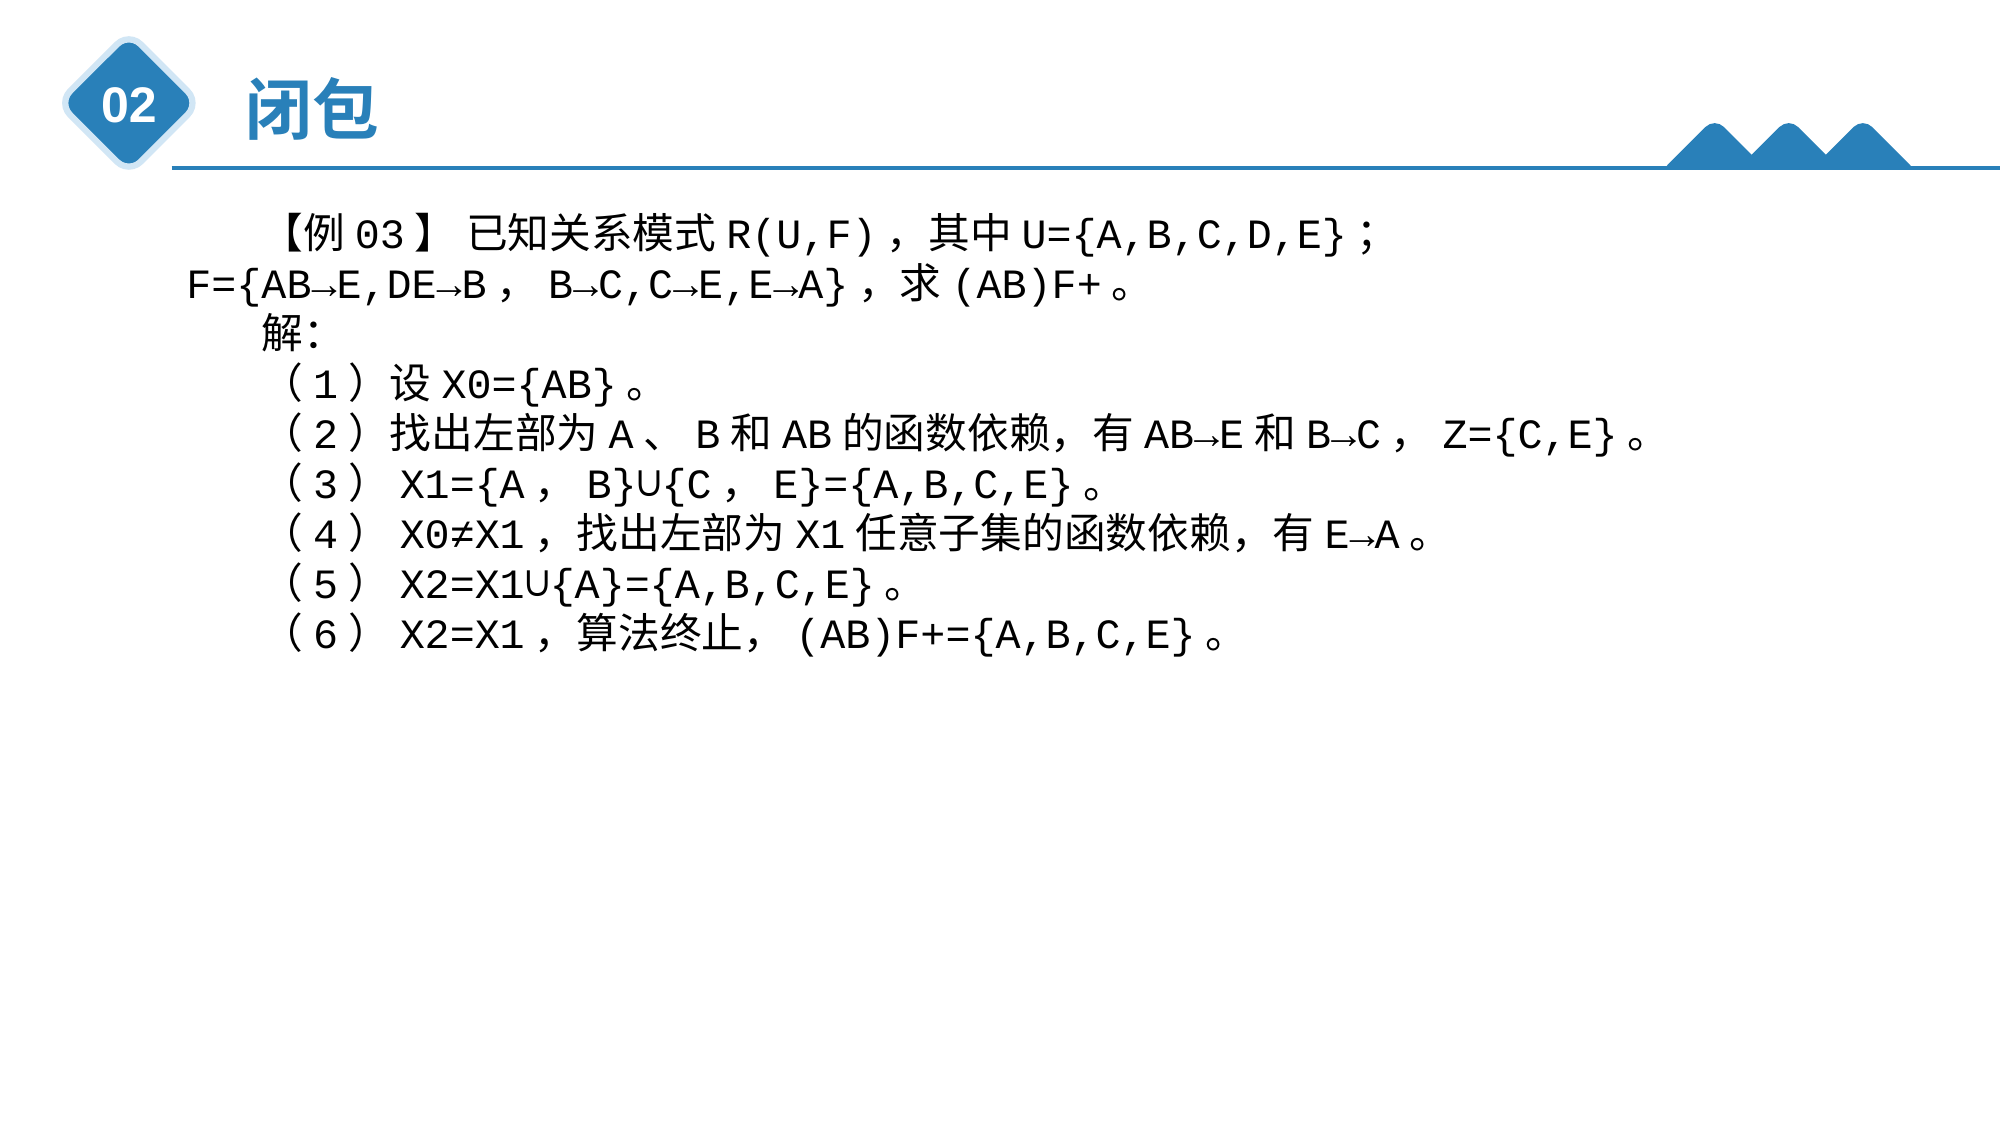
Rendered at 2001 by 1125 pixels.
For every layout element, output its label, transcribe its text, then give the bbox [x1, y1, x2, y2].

text_box [172, 74, 194, 132]
text_box 【例03】 已知关系模式R(U,F)，其中U={A,B,C,D,E}；F={AB→E,DE→B，B→C,C→E,E→A}，求(AB)F+。 解： （1）设X0={AB}。 （2）找出左部为A、B和AB的函数依赖，有AB→E和B→C，Z={C,E}。 （3）X1={A，B}∪{C，E}={A,B,C,E}。 （4）X0≠X1，找出左部为X1任意子集的函数依赖，有E→A。 （5）X2=X1∪{A}={A,B,C,E}。 （6）X2=X1，算法终止，(AB)F+={A,B,C,E}。 [171, 199, 1914, 665]
text_box 02 [86, 65, 172, 141]
text_box [94, 38, 163, 65]
text_box [64, 73, 86, 133]
text_box [1738, 122, 1826, 167]
text_box [1664, 122, 1752, 167]
text_box 闭包 [231, 60, 395, 155]
text_box [94, 141, 163, 168]
text_box [1813, 122, 1913, 167]
